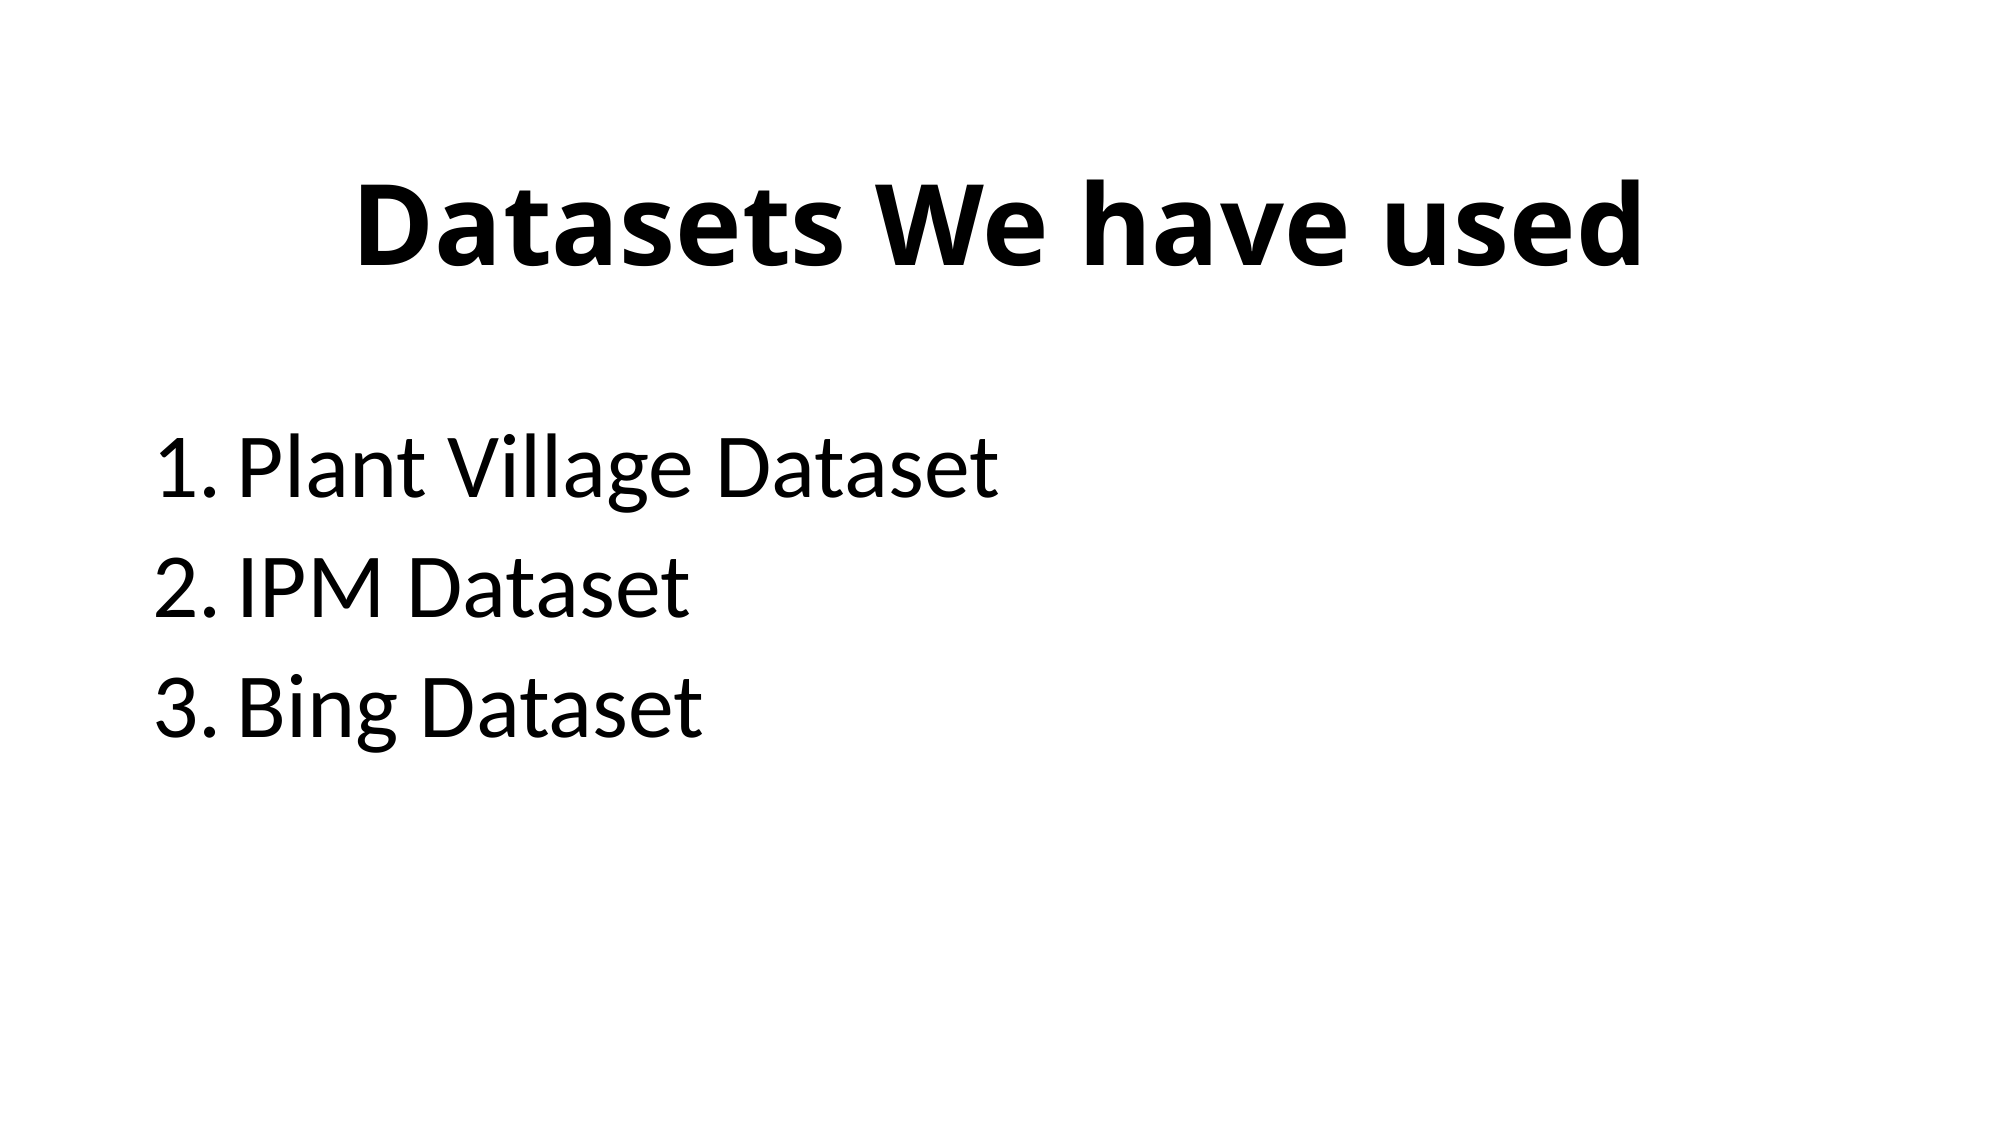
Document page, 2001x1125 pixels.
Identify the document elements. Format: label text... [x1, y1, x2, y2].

title Datasets We have used [137, 120, 1863, 338]
list Plant Village Dataset IPM Dataset Bing Dataset [137, 411, 1863, 1125]
